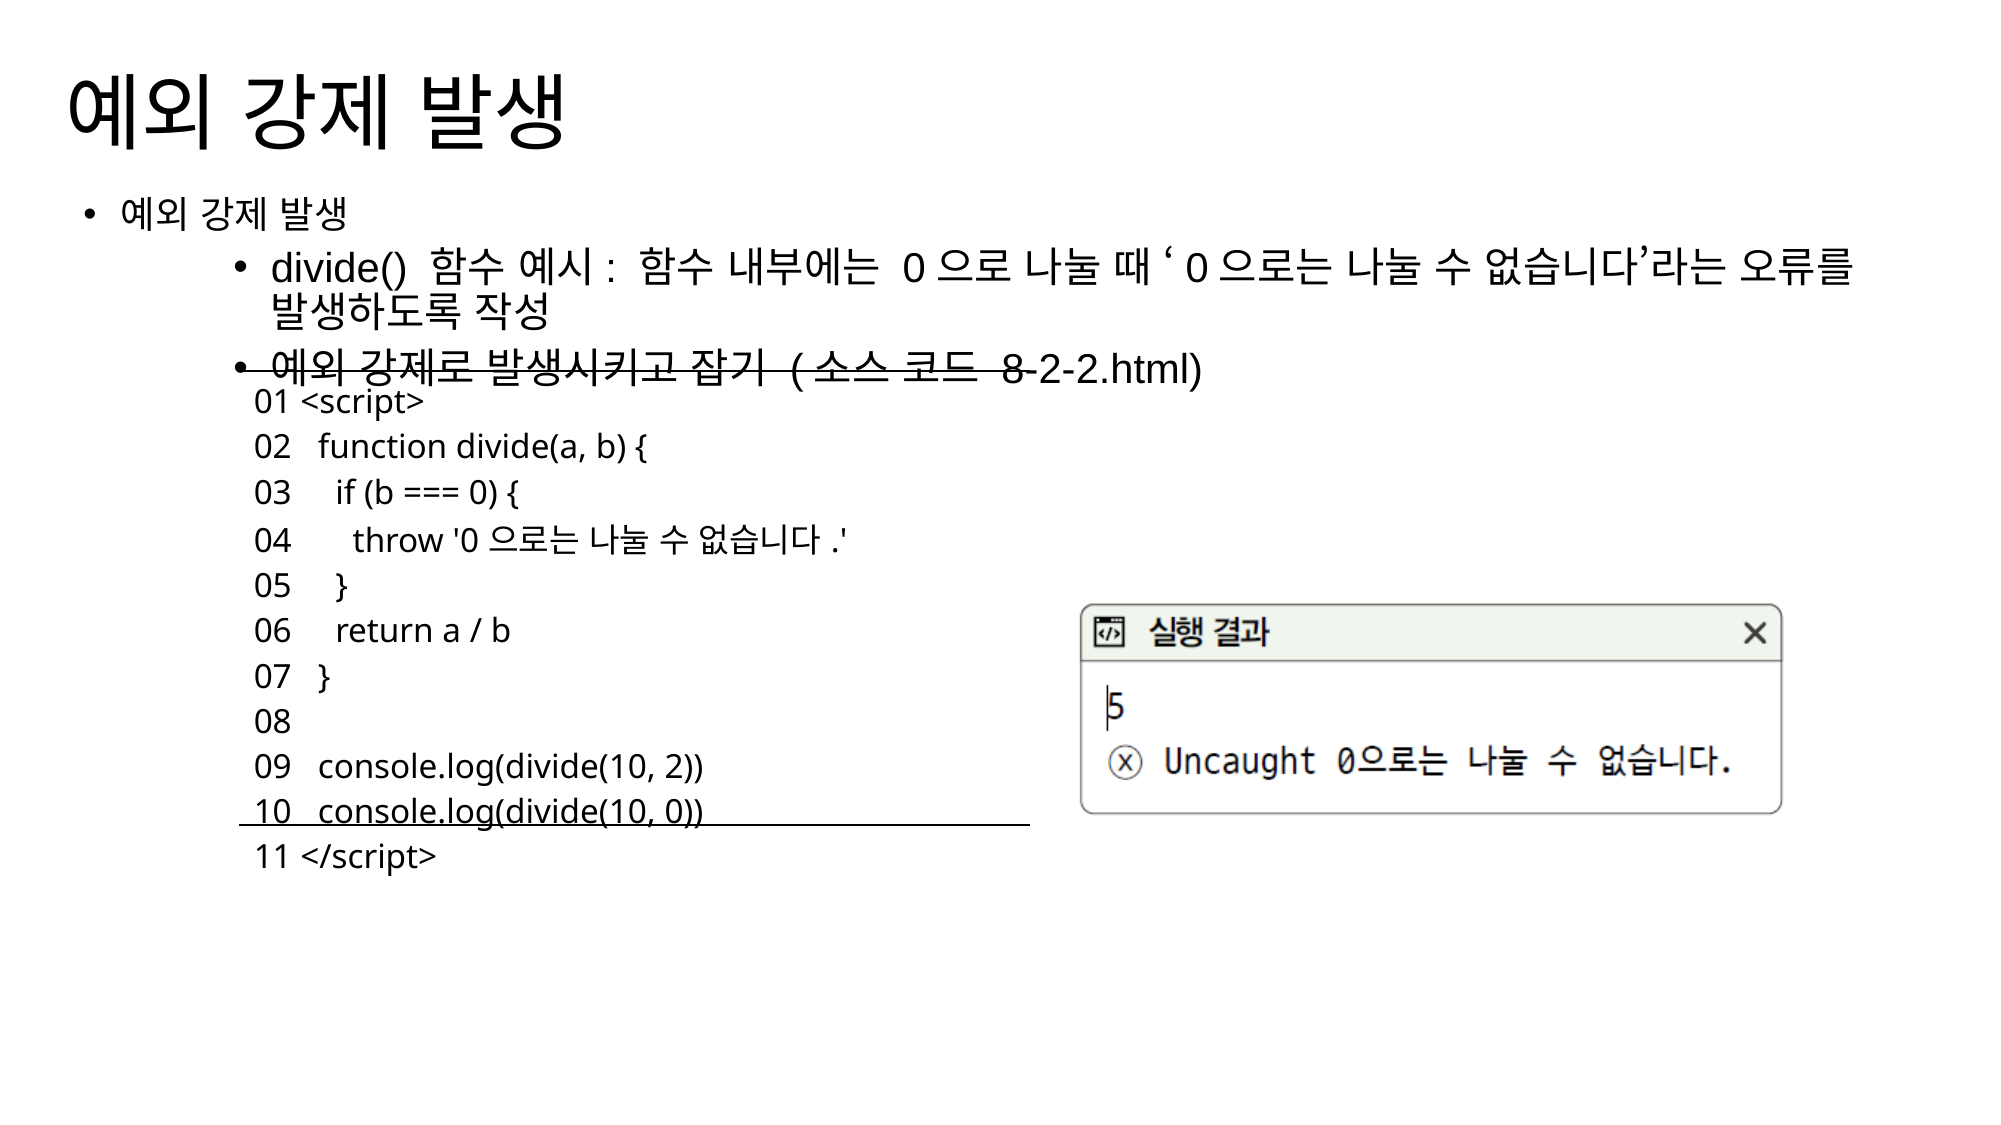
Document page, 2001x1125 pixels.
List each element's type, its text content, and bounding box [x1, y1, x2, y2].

text_box 예외 강제 발생 divide() 함수 예시: 함수 내부에는 0으로 나눌 때 ‘0으로는 나눌 수 없습니다’라는 오류를 발생하도록 작성 예외 강제로 발생시키고 잡기 (소스 코드 8-2-2.html) [68, 188, 1920, 1061]
picture [1061, 592, 1794, 826]
text_box 예외 강제 발생 [50, 52, 1051, 168]
table_header 01 <script> 02 function divide(a, b) { 03 if (b === 0) { 04 throw '0으로는 나눌 수 없습니다.' 05 } 06 return a / b 07 } 08 09 console.log(divide(10, 2)) 10 console.log(divide(10, 0)) 11 </script> [239, 372, 1030, 824]
